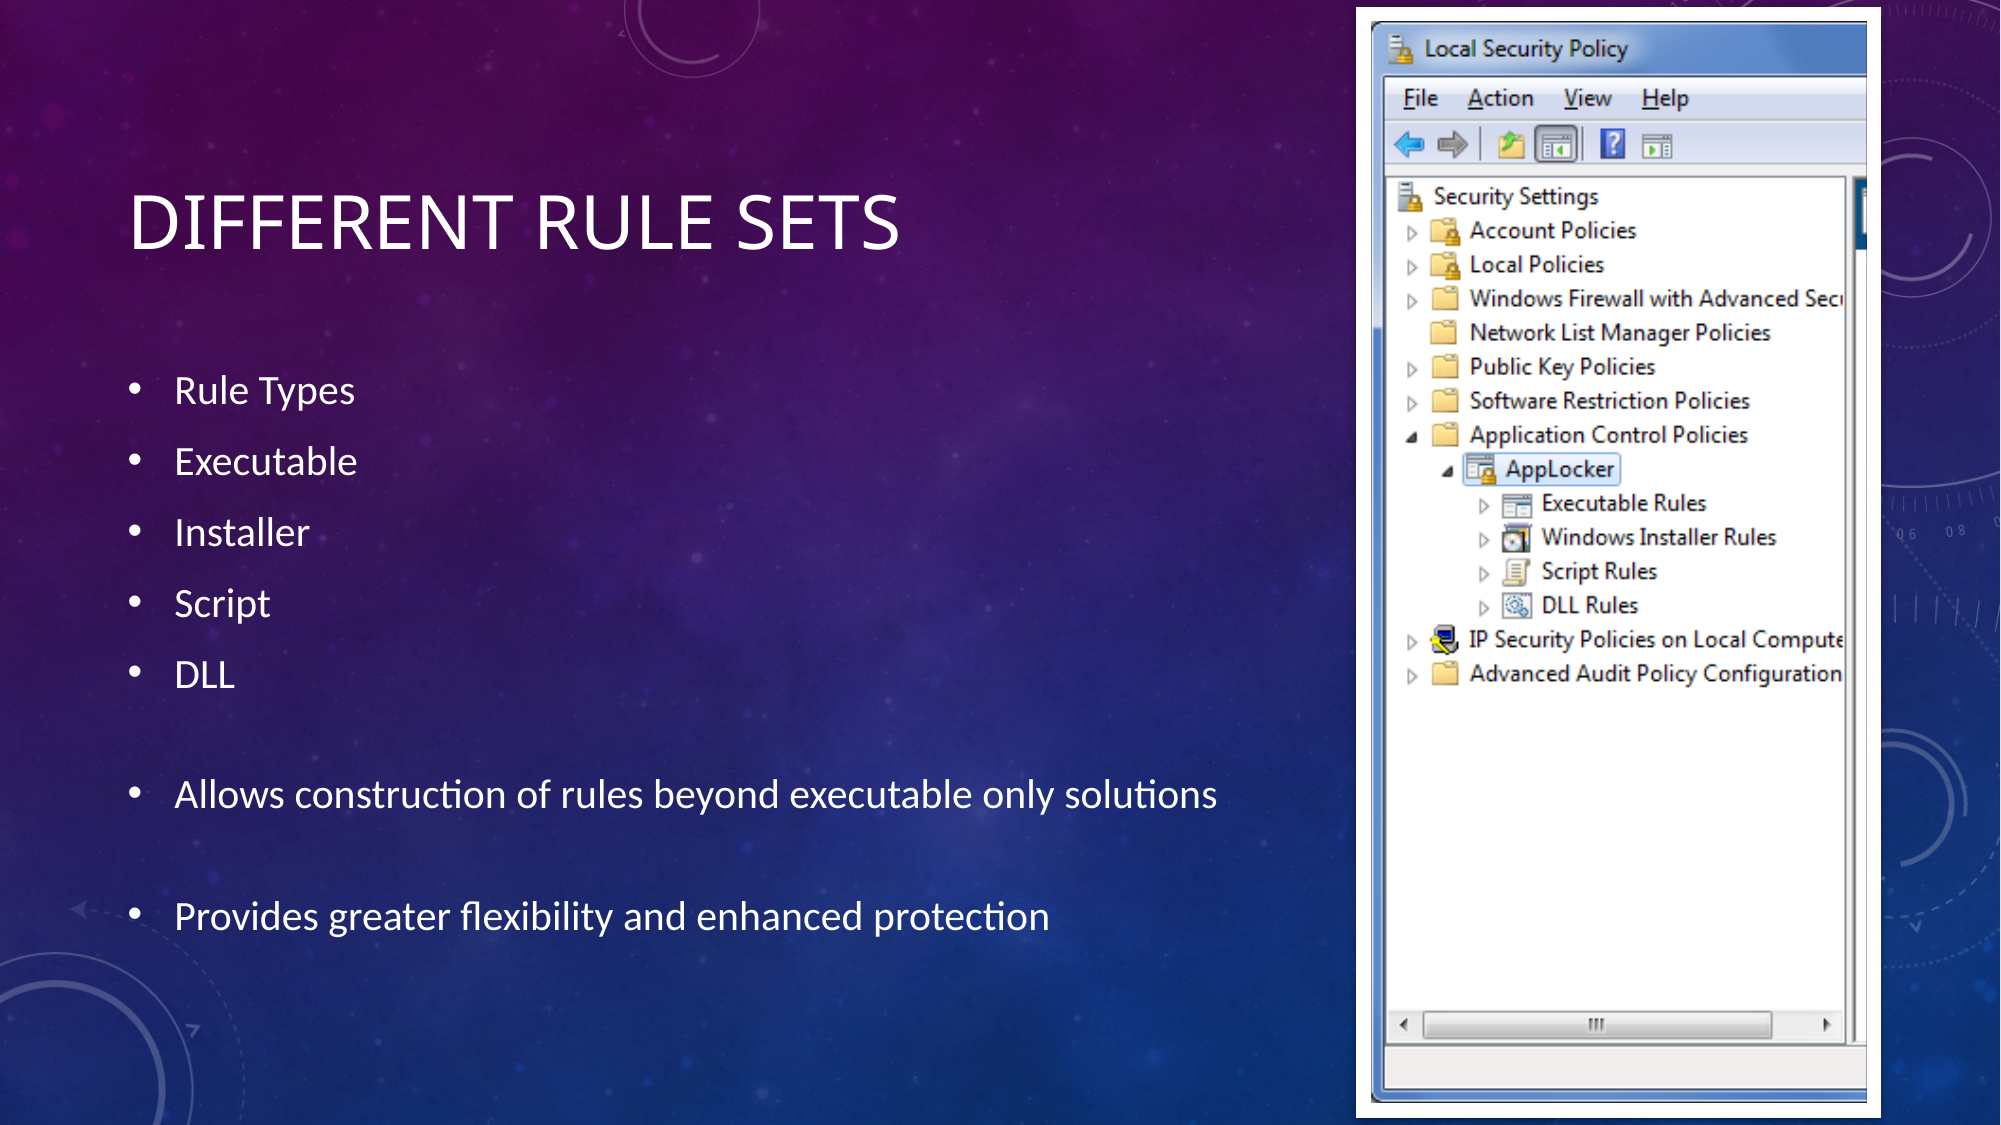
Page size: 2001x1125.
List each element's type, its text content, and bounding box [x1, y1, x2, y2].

list Rule Types Executable Installer Script DLL Allows construction of rules beyond executable only solutions Provides greater flexibility and enhanced protection [112, 351, 1261, 950]
title Different rule sets [112, 99, 1351, 339]
picture [0, 0, 2001, 1125]
